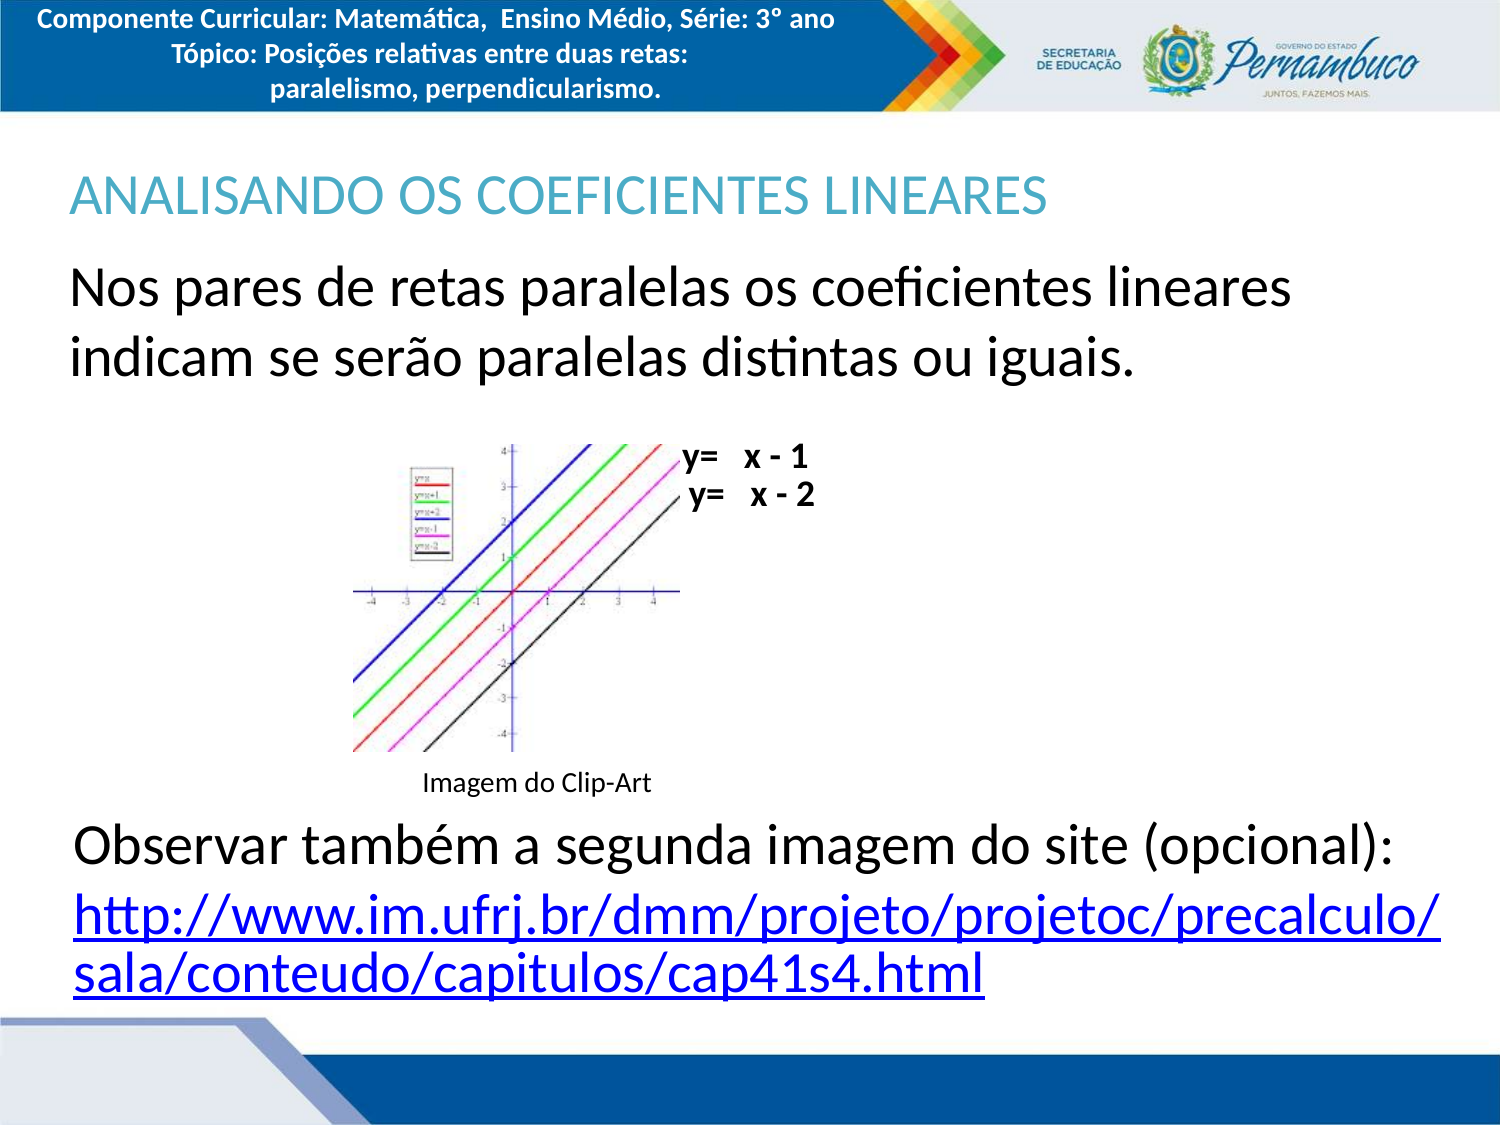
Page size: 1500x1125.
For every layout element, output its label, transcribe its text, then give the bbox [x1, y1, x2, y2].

text_box y= x - 2 [685, 461, 840, 522]
picture [0, 0, 1500, 1125]
text_box ANALISANDO OS COEFICIENTES LINEARES [54, 148, 1436, 234]
text_box Imagem do Clip-Art [407, 755, 701, 798]
text_box Observar também a segunda imagem do site (opcional): http://www.im.ufrj.br/dmm/projeto/projetoc/precalculo/sala/conteudo/capitulos/cap41s4.html [58, 798, 1455, 954]
text_box Componente Curricular: Matemática, Ensino Médio, Série: 3º ano Tópico: Posições relativas entre duas retas: paralelismo, perpendicularismo. [0, 0, 880, 112]
text_box y= x - 1 [667, 423, 833, 461]
text_box Nos pares de retas paralelas os coeficientes lineares indicam se serão paralelas distintas ou iguais. [54, 240, 1436, 396]
